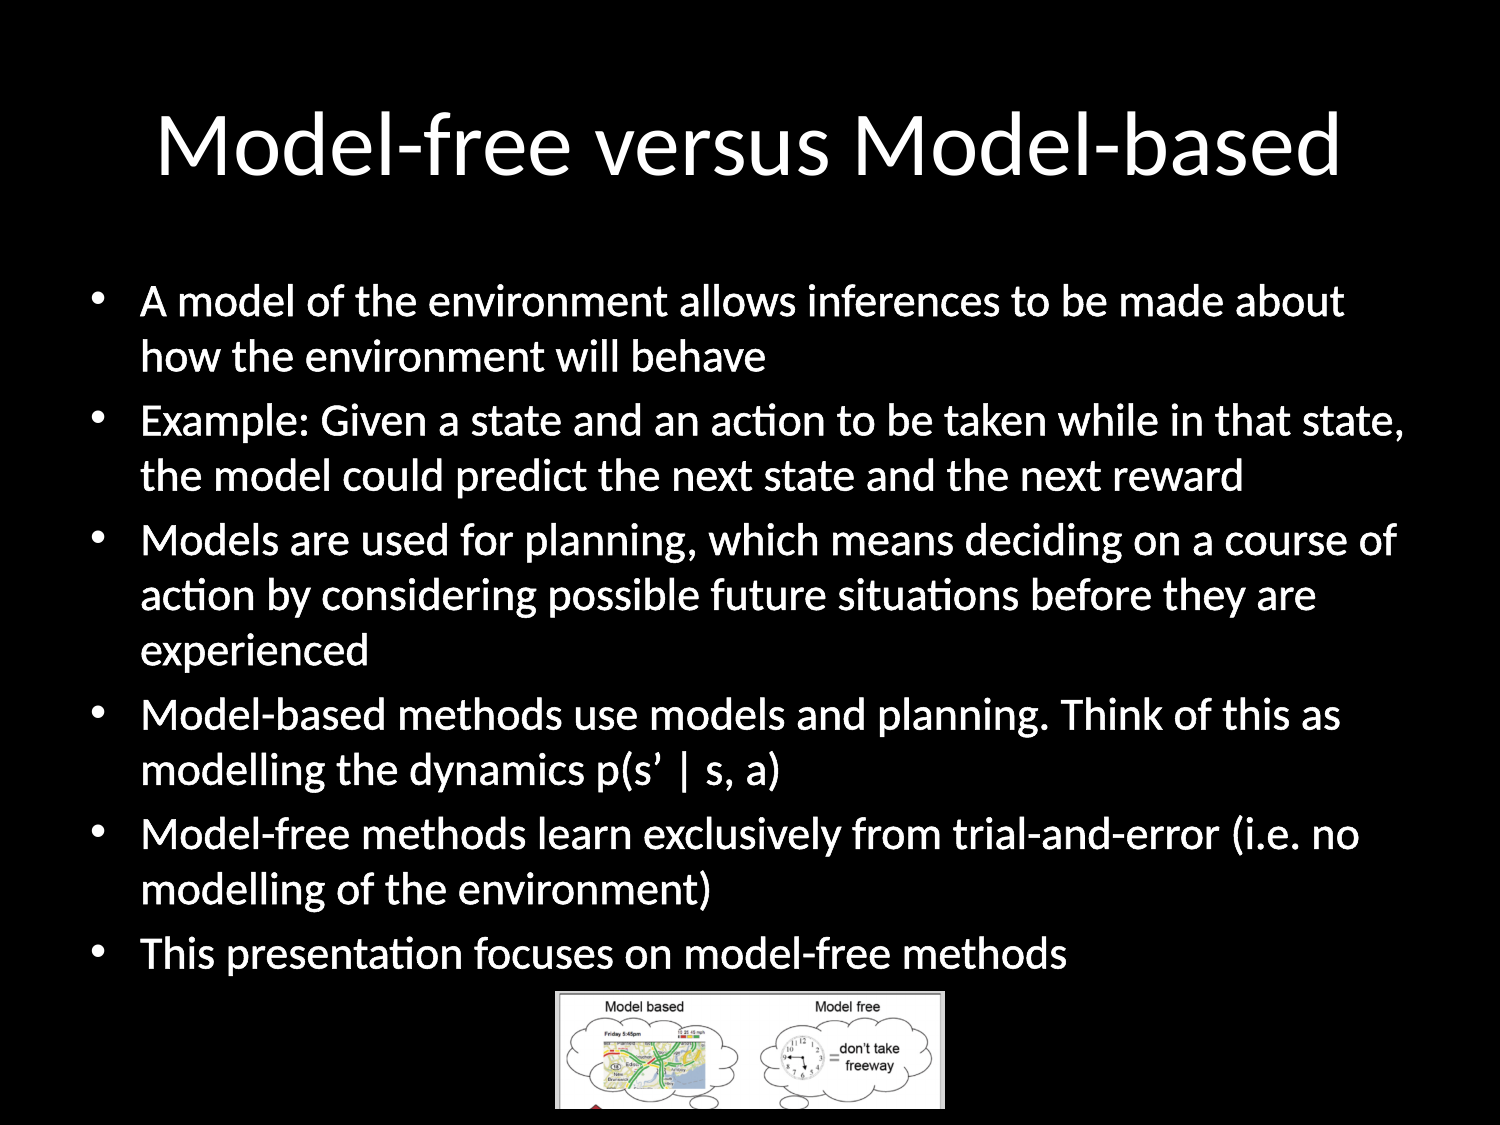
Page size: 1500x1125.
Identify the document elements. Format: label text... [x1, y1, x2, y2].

list A model of the environment allows inferences to be made about how the environment will behave Example: Given a state and an action to be taken while in that state, the model could predict the next state and the next reward Models are used for planning, which means deciding on a course of action by considering possible future situations before they are experienced Model-based methods use models and planning. Think of this as modelling the dynamics p(s’ | s, a) Model-free methods learn exclusively from trial-and-error (i.e. no modelling of the environment) This presentation focuses on model-free methods [75, 262, 1425, 1005]
picture [555, 991, 945, 1109]
title Model-free versus Model-based [75, 45, 1425, 233]
